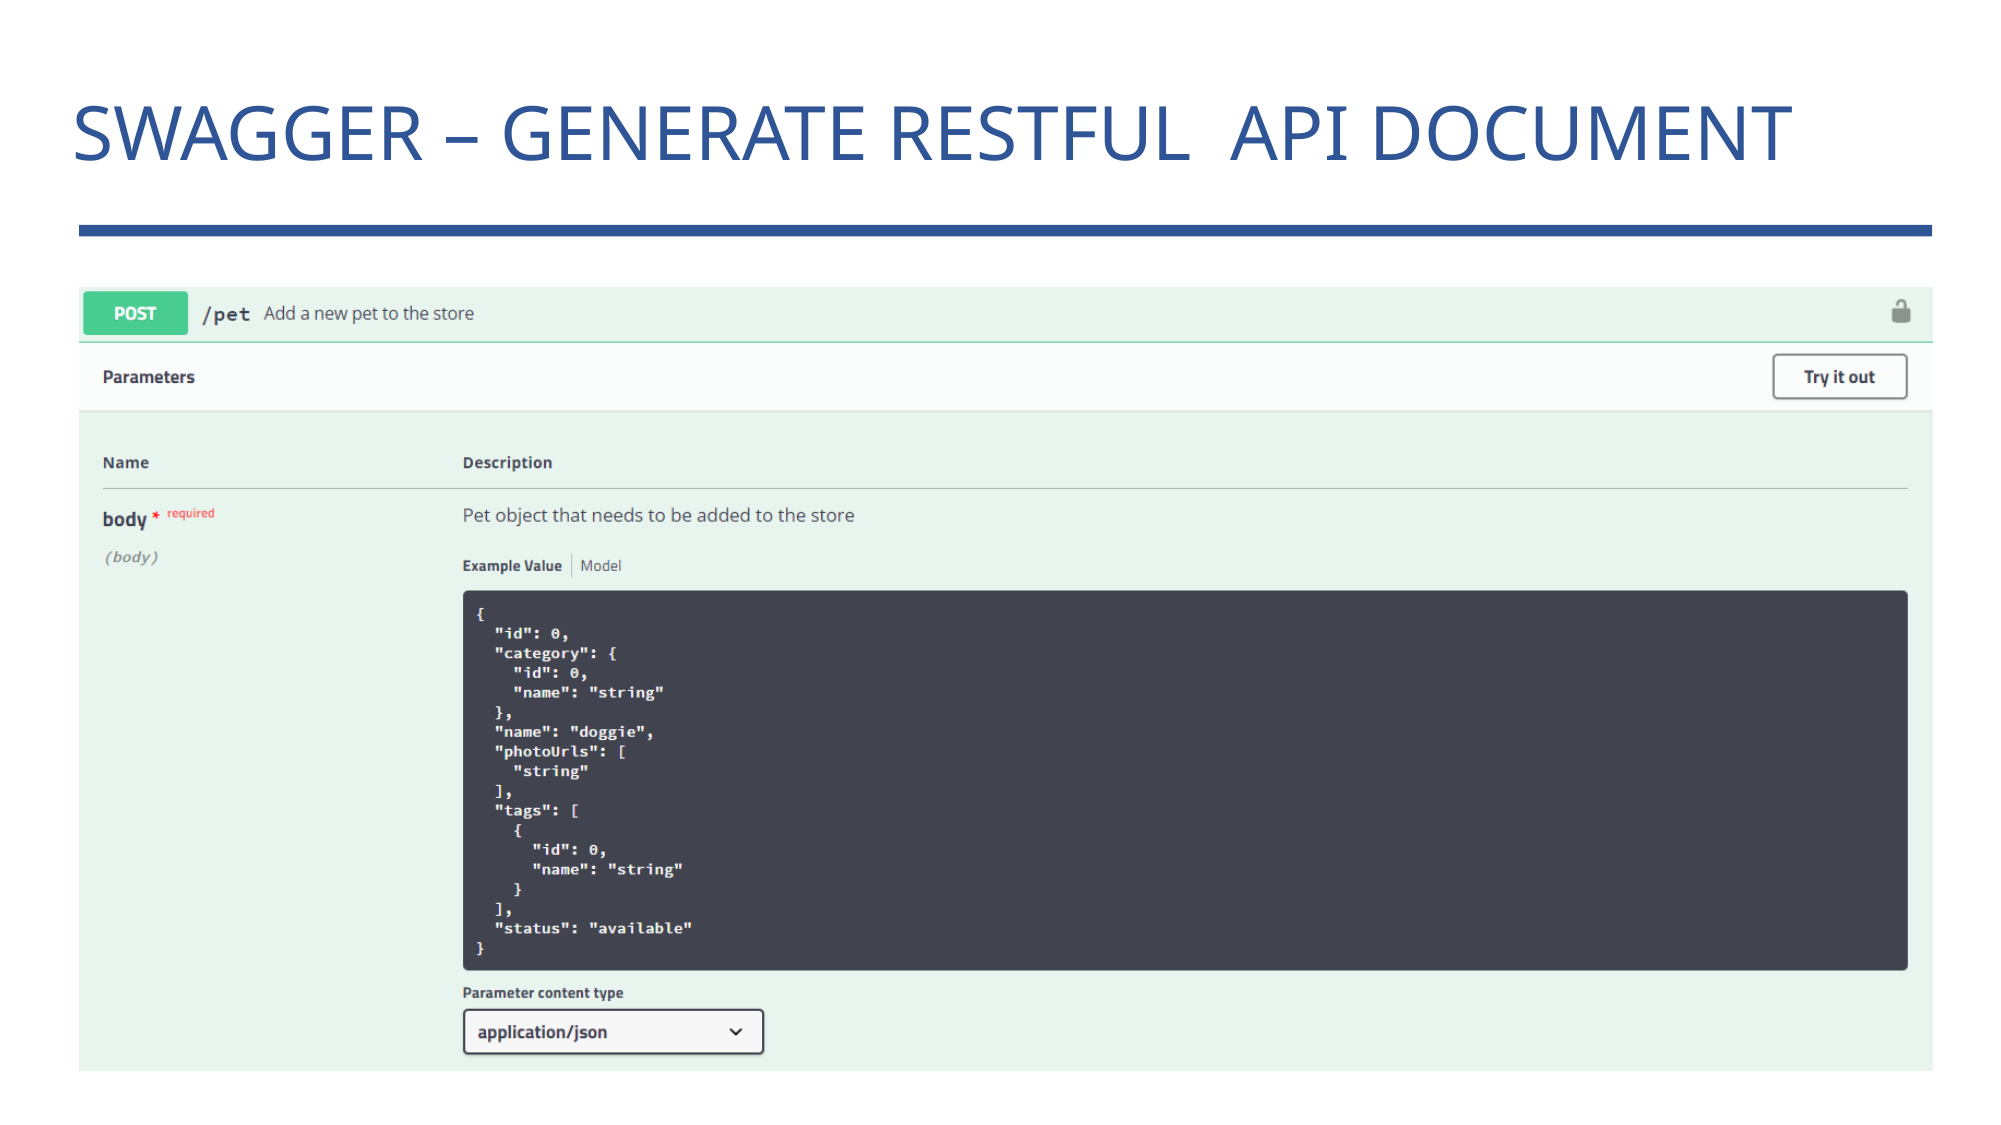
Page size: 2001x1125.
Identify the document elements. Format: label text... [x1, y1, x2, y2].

picture [78, 287, 1933, 1071]
text_box [78, 224, 1933, 237]
text_box SWAGGER – GENERATE RESTFUL API DOCUMENT [57, 48, 1933, 225]
